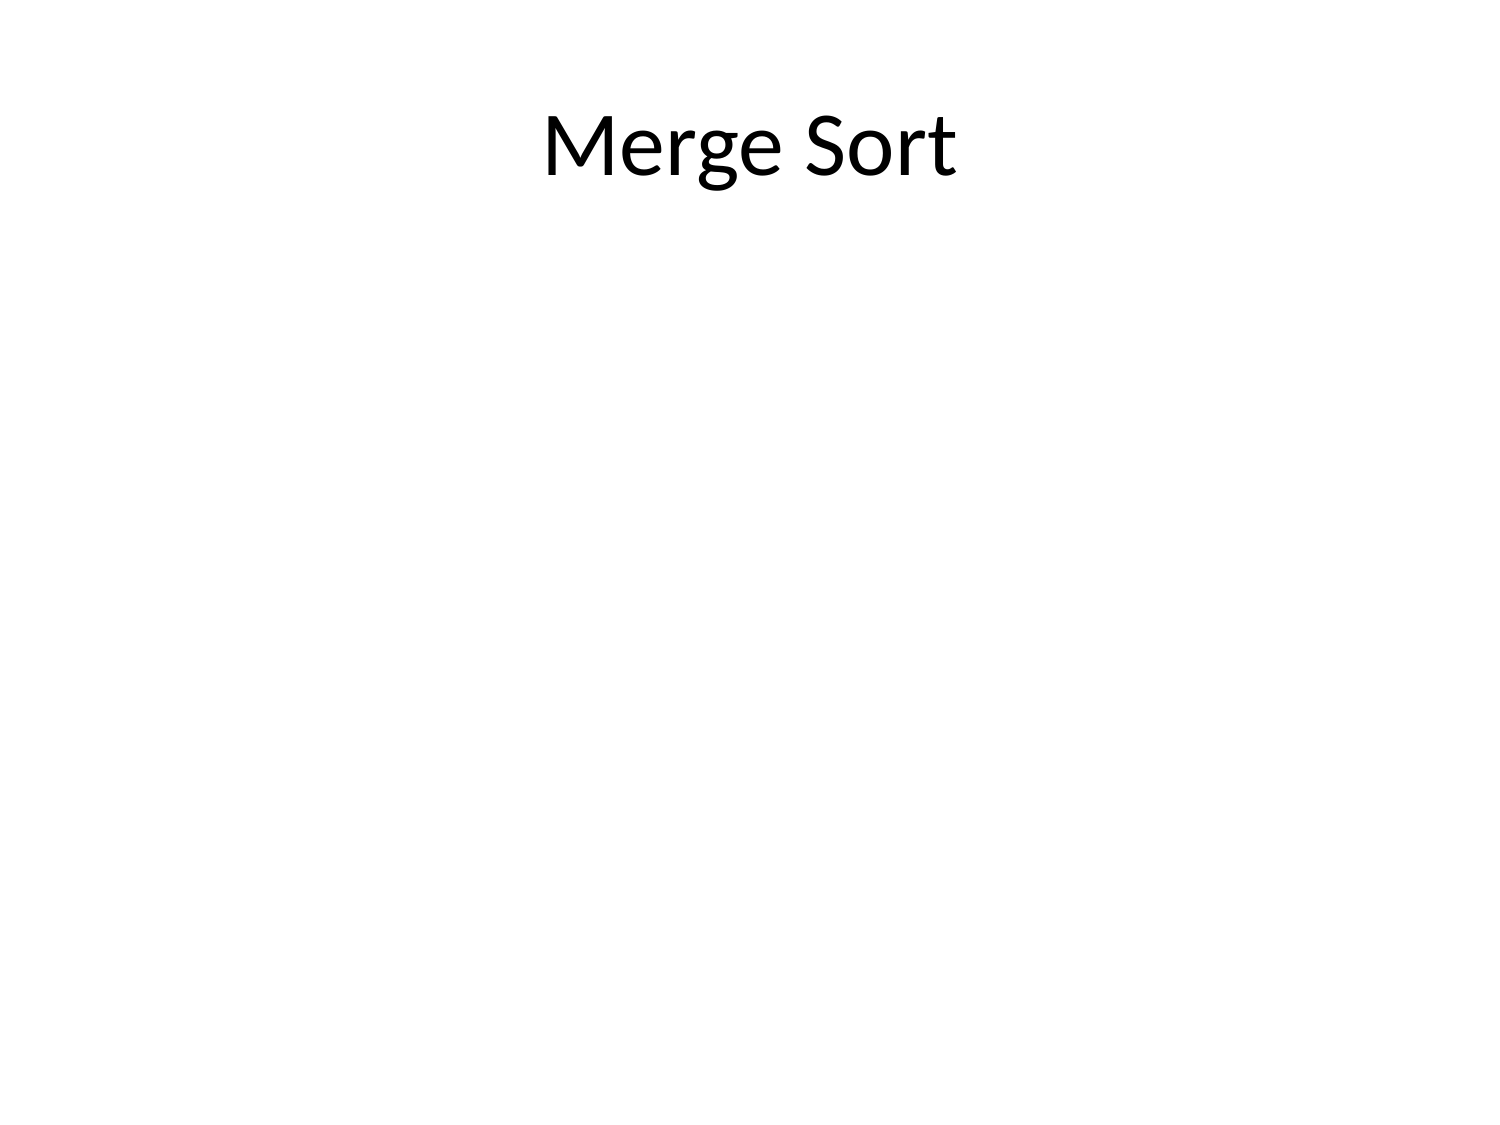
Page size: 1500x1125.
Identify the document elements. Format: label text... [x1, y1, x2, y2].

title Merge Sort [75, 45, 1425, 233]
